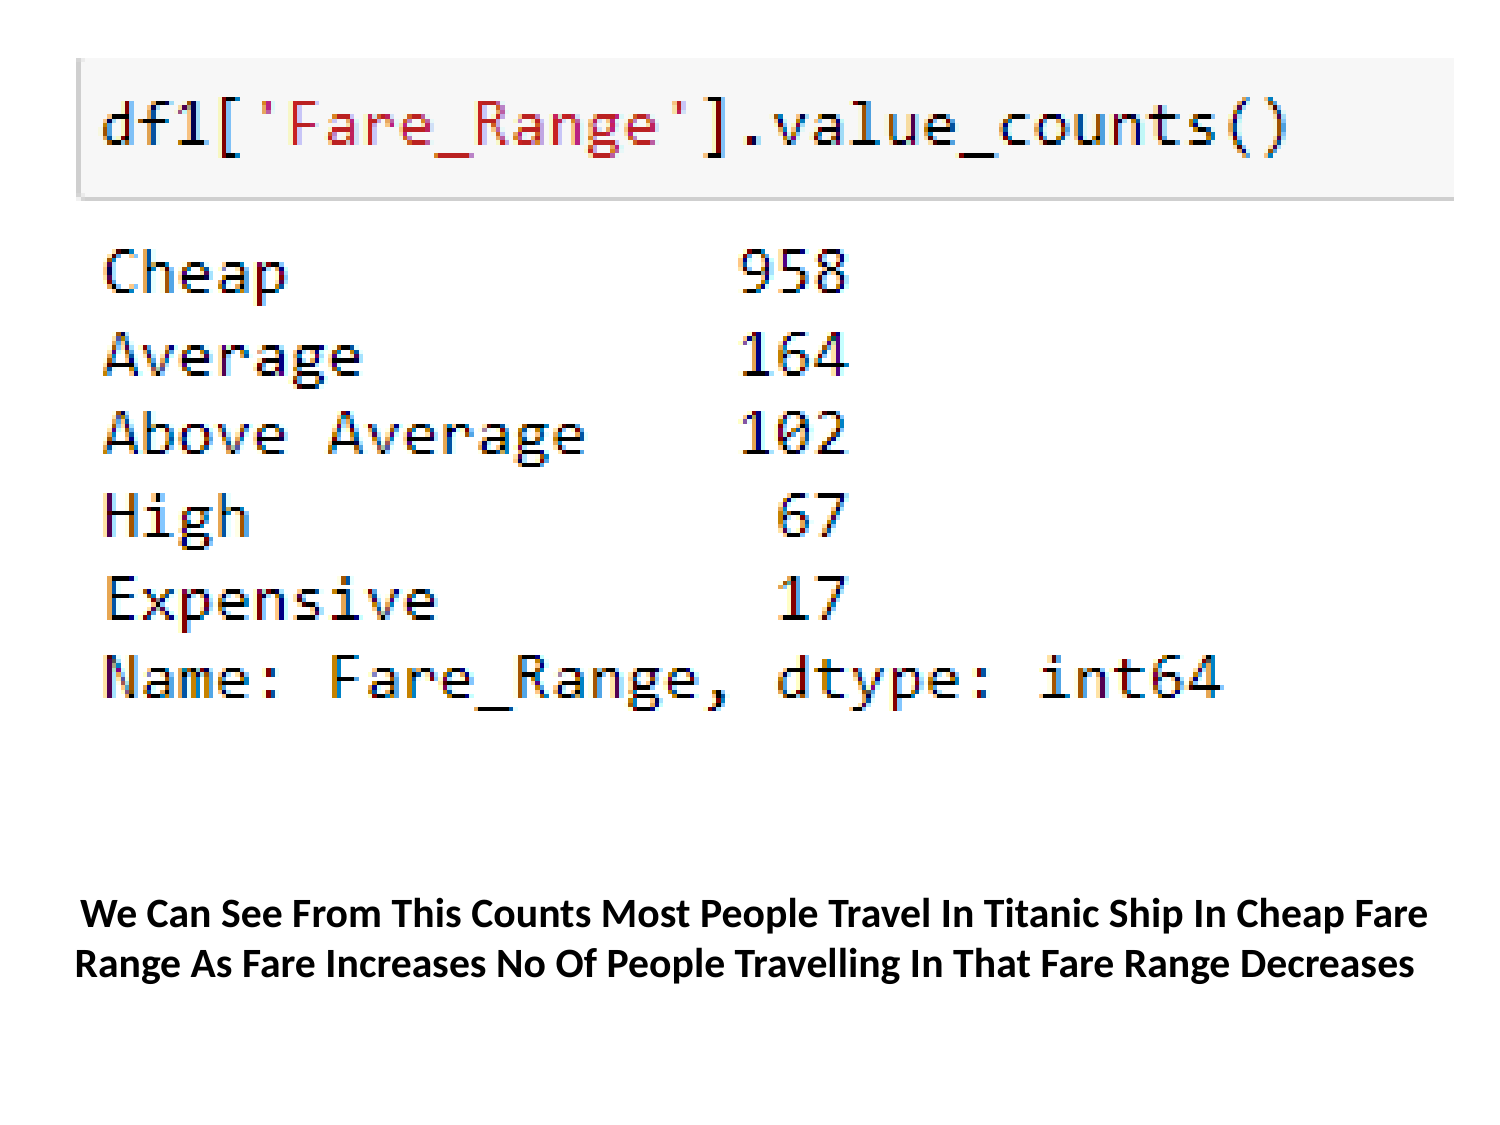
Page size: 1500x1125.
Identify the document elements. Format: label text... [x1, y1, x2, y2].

picture [46, 58, 1454, 786]
text_box We Can See From This Counts Most People Travel In Titanic Ship In Cheap Fare Range As Fare Increases No Of People Travelling In That Fare Range Decreases [0, 878, 1500, 994]
